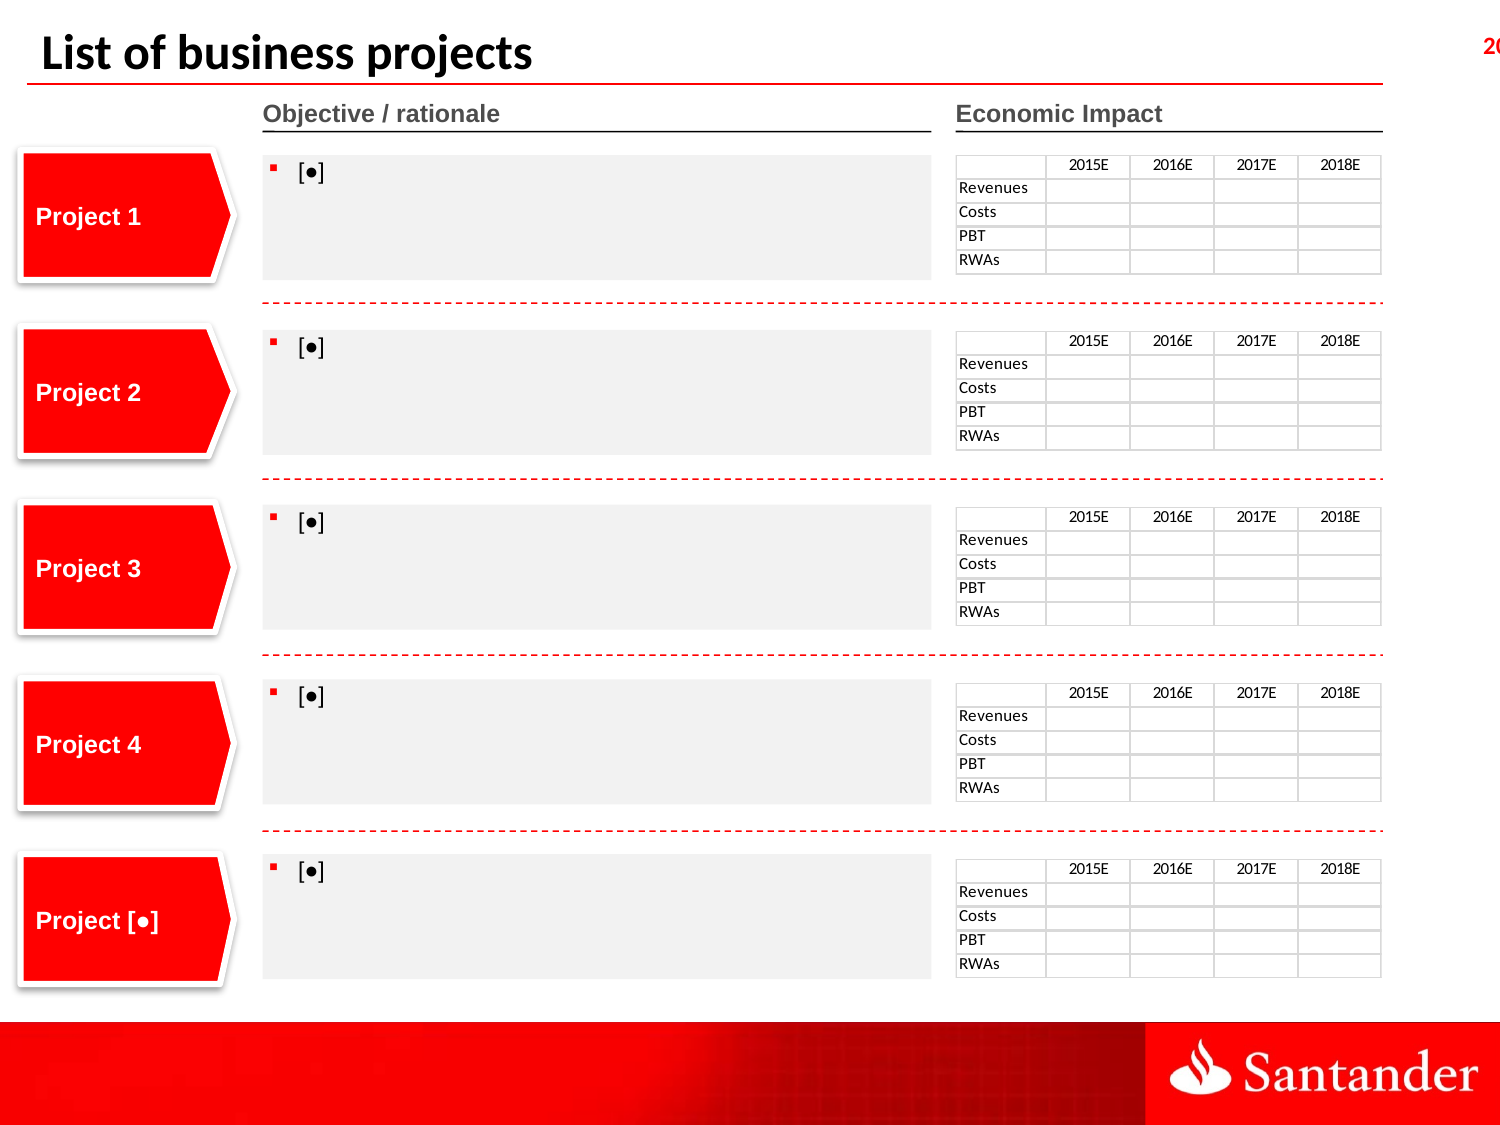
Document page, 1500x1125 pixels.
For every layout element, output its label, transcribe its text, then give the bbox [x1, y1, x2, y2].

picture [0, 1022, 1500, 1125]
text_box [●] [260, 677, 933, 806]
text_box [●] [260, 328, 933, 457]
picture [955, 682, 1383, 804]
picture [955, 858, 1383, 980]
text_box [●] [260, 852, 933, 981]
text_box Project 1 [17, 147, 238, 284]
picture [955, 330, 1383, 452]
text_box Project 3 [17, 499, 238, 636]
text_box Project [●] [17, 850, 238, 988]
picture [955, 154, 1383, 276]
text_box List of business projects [26, 12, 1463, 88]
text_box Project 4 [17, 674, 238, 812]
picture [955, 506, 1383, 628]
text_box Objective / rationale [262, 97, 669, 128]
text_box [●] [260, 153, 933, 282]
text_box Project 2 [17, 323, 237, 460]
text_box Economic Impact [955, 97, 1349, 128]
text_box [●] [260, 503, 933, 632]
